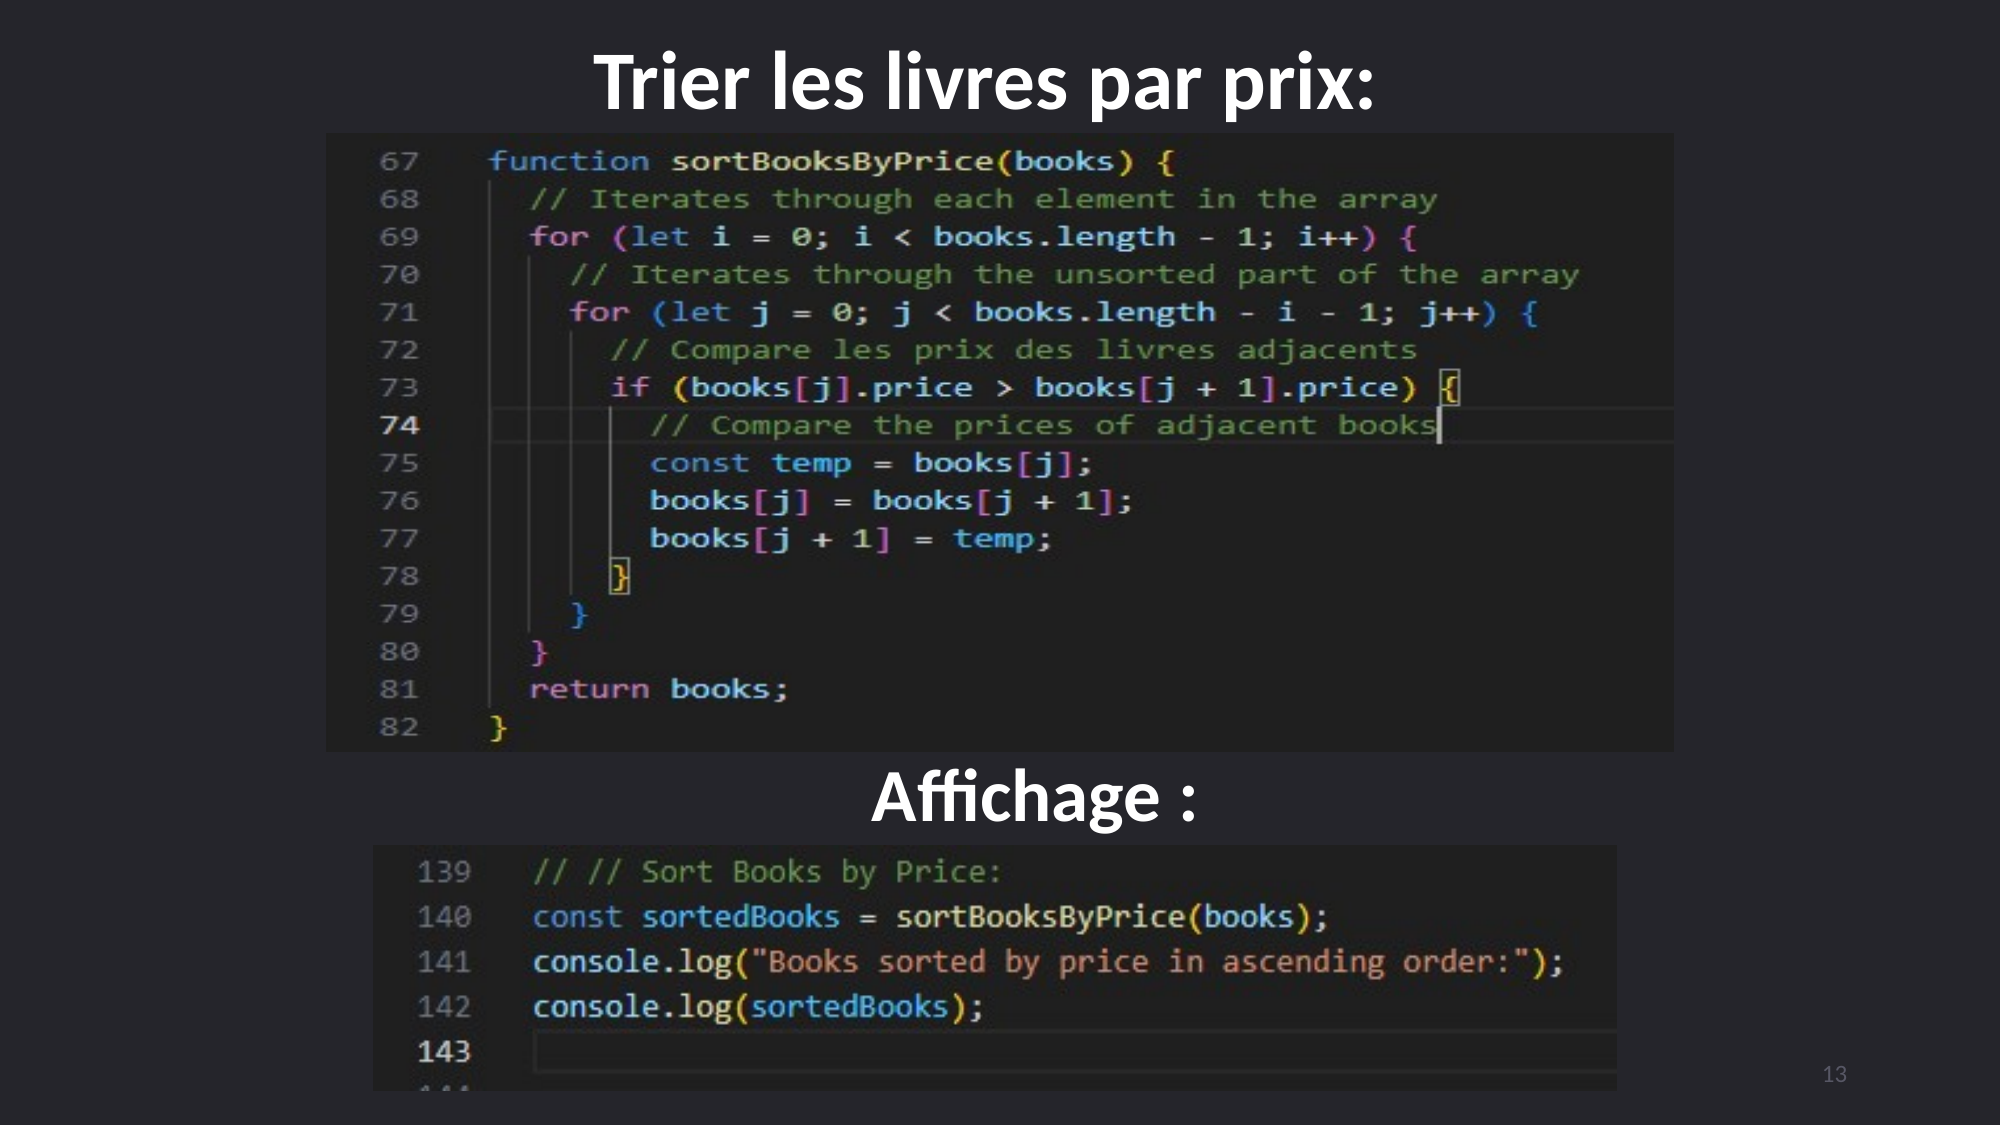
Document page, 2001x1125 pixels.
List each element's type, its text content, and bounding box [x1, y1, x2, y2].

picture [326, 133, 1674, 752]
title Trier les livres par prix: [208, 0, 1763, 135]
text_box Affichage : [380, 573, 1691, 846]
slide_number 13 [1412, 1042, 1863, 1103]
picture [373, 845, 1617, 1091]
